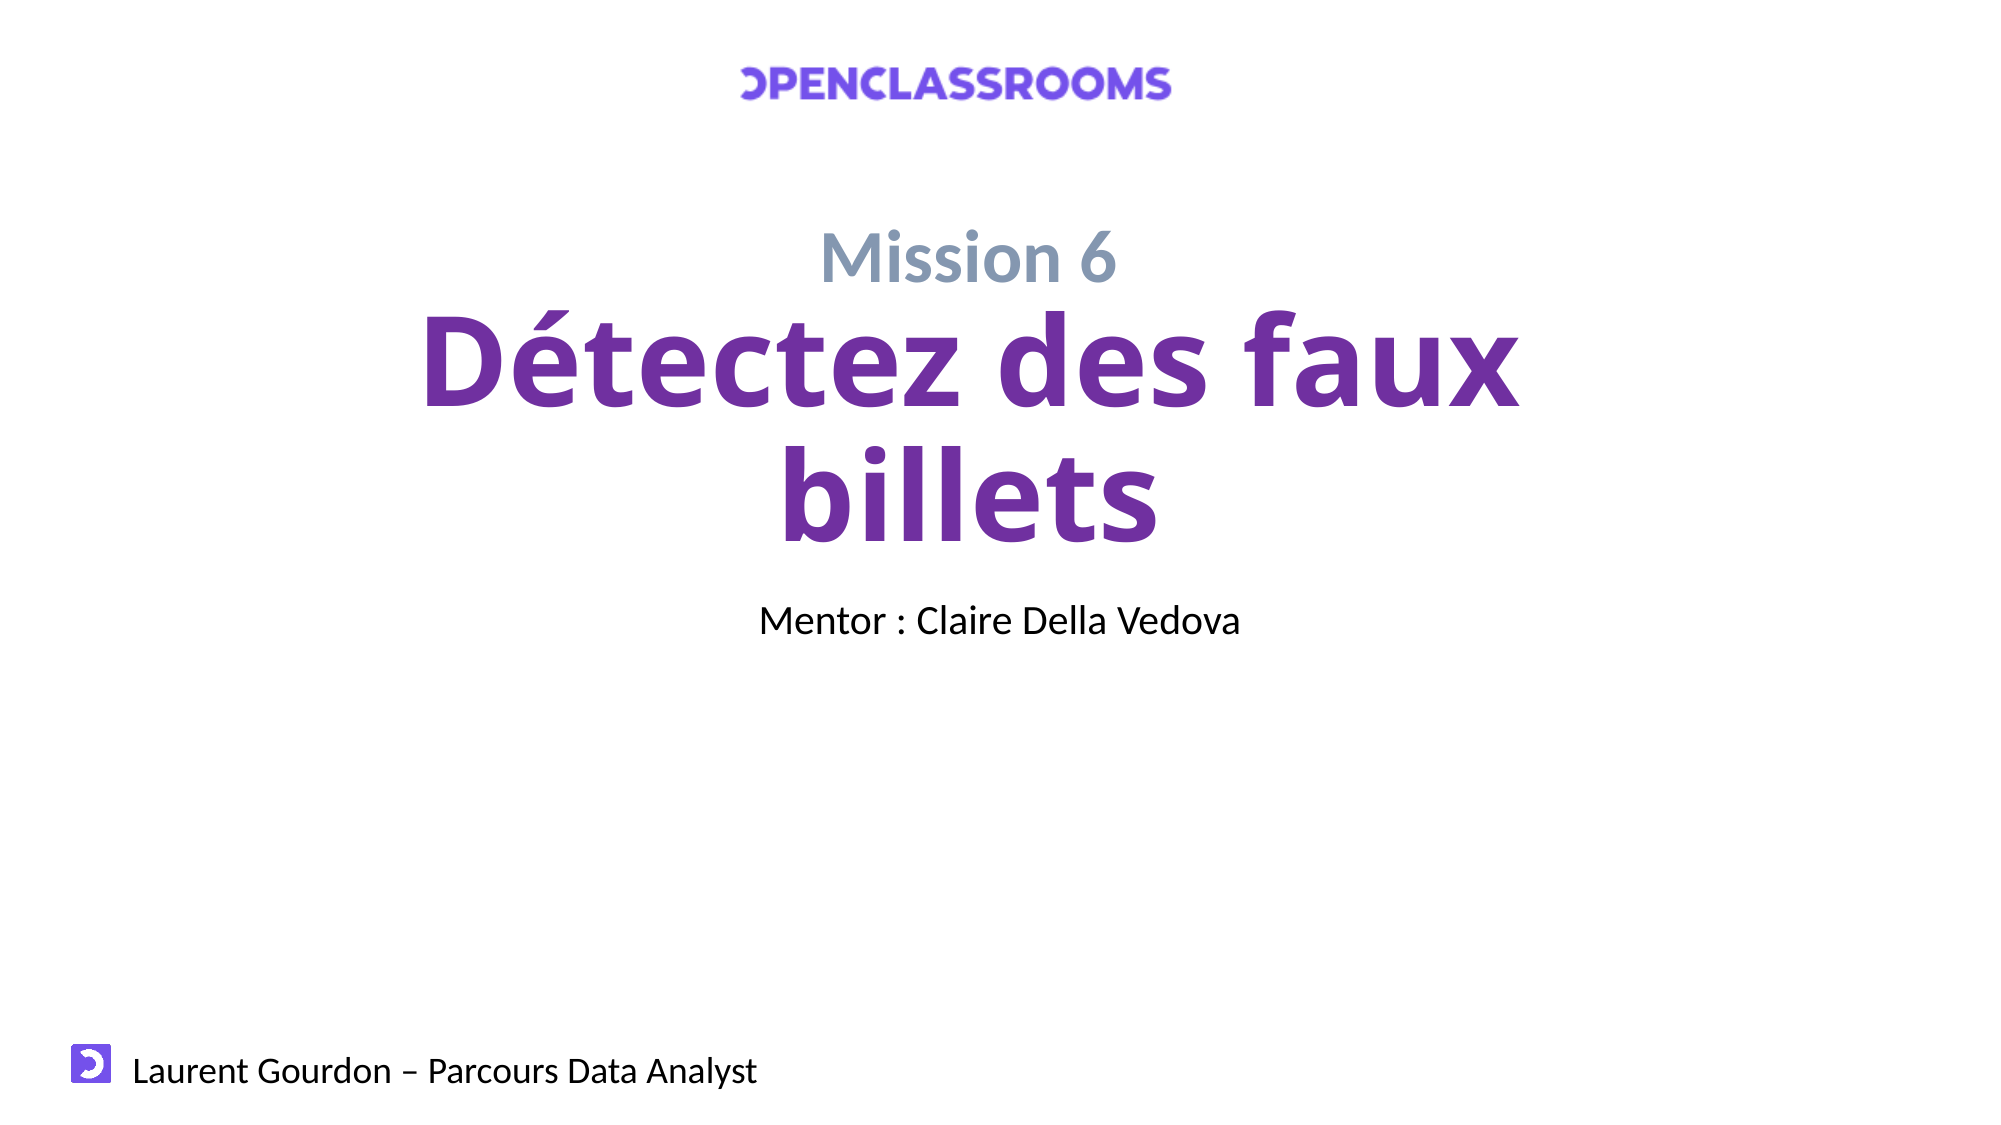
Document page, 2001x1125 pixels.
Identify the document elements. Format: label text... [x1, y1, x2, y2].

picture [736, 63, 1173, 106]
subtitle Mentor : Claire Della Vedova [249, 590, 1750, 1030]
title Mission 6 Détectez des faux billets [323, 184, 1615, 576]
picture [71, 1044, 111, 1083]
text_box Laurent Gourdon – Parcours Data Analyst [117, 1038, 996, 1098]
